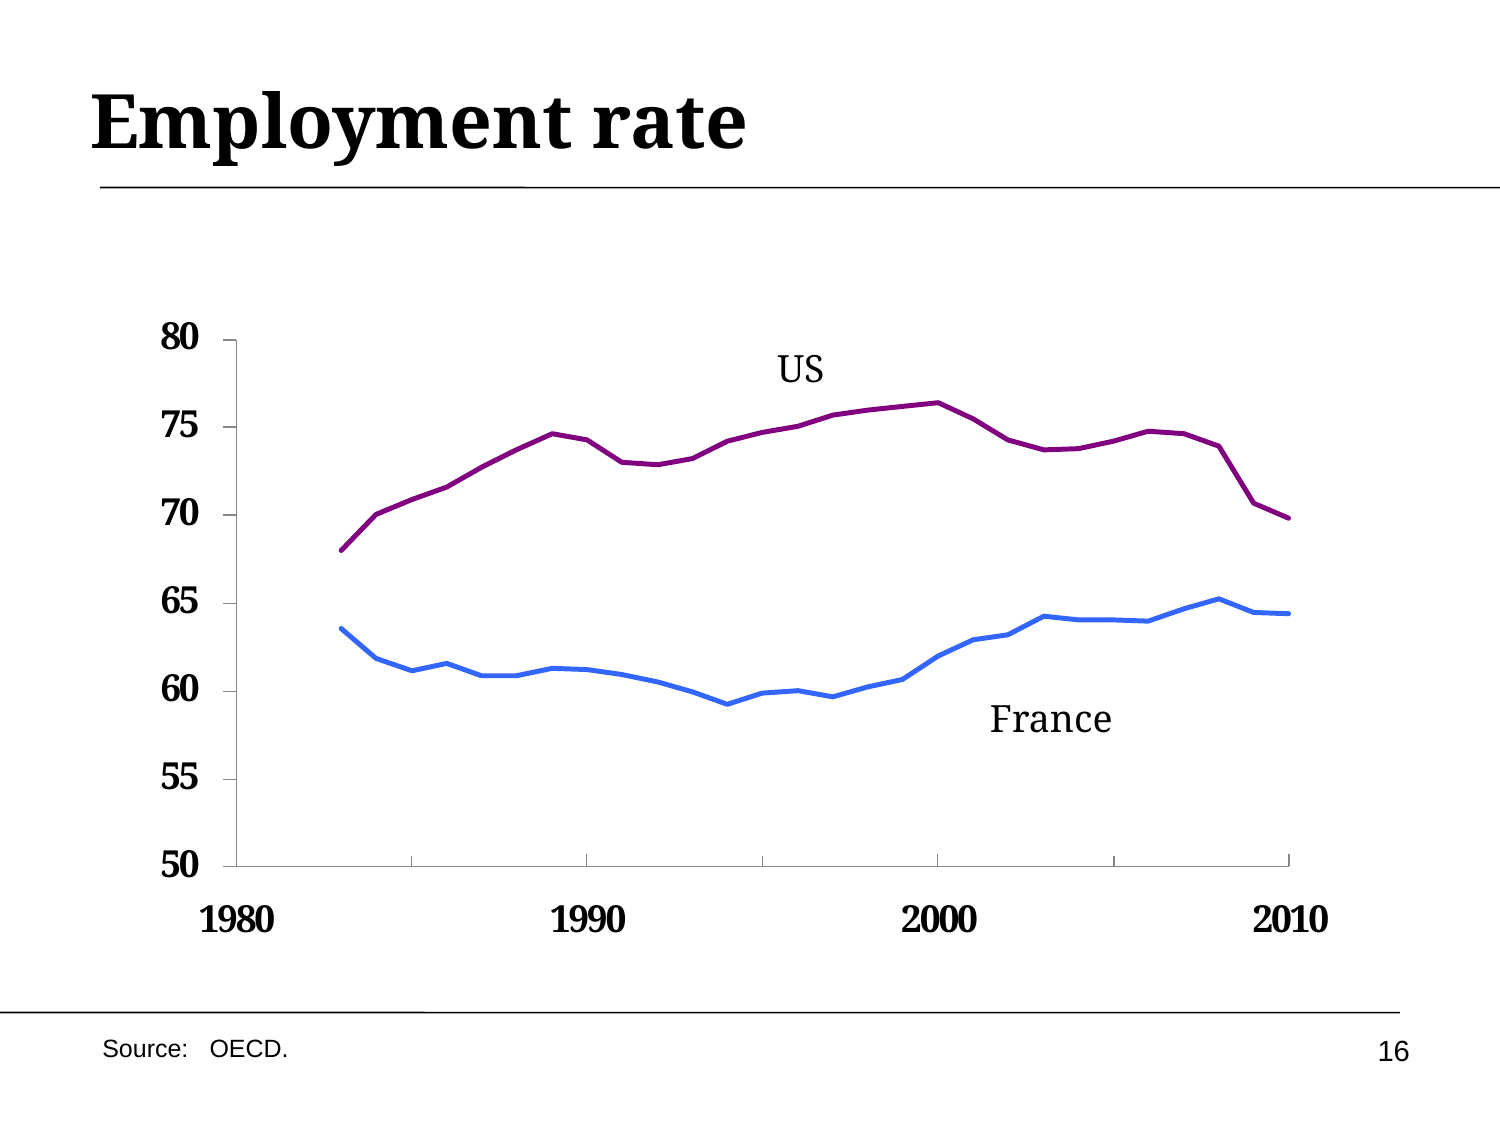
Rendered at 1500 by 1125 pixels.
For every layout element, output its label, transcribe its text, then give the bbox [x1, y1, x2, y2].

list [66, 277, 1351, 987]
text_box Source: OECD. [87, 1025, 813, 1070]
slide_number 16 [1074, 1024, 1426, 1103]
title Employment rate [74, 49, 1426, 188]
